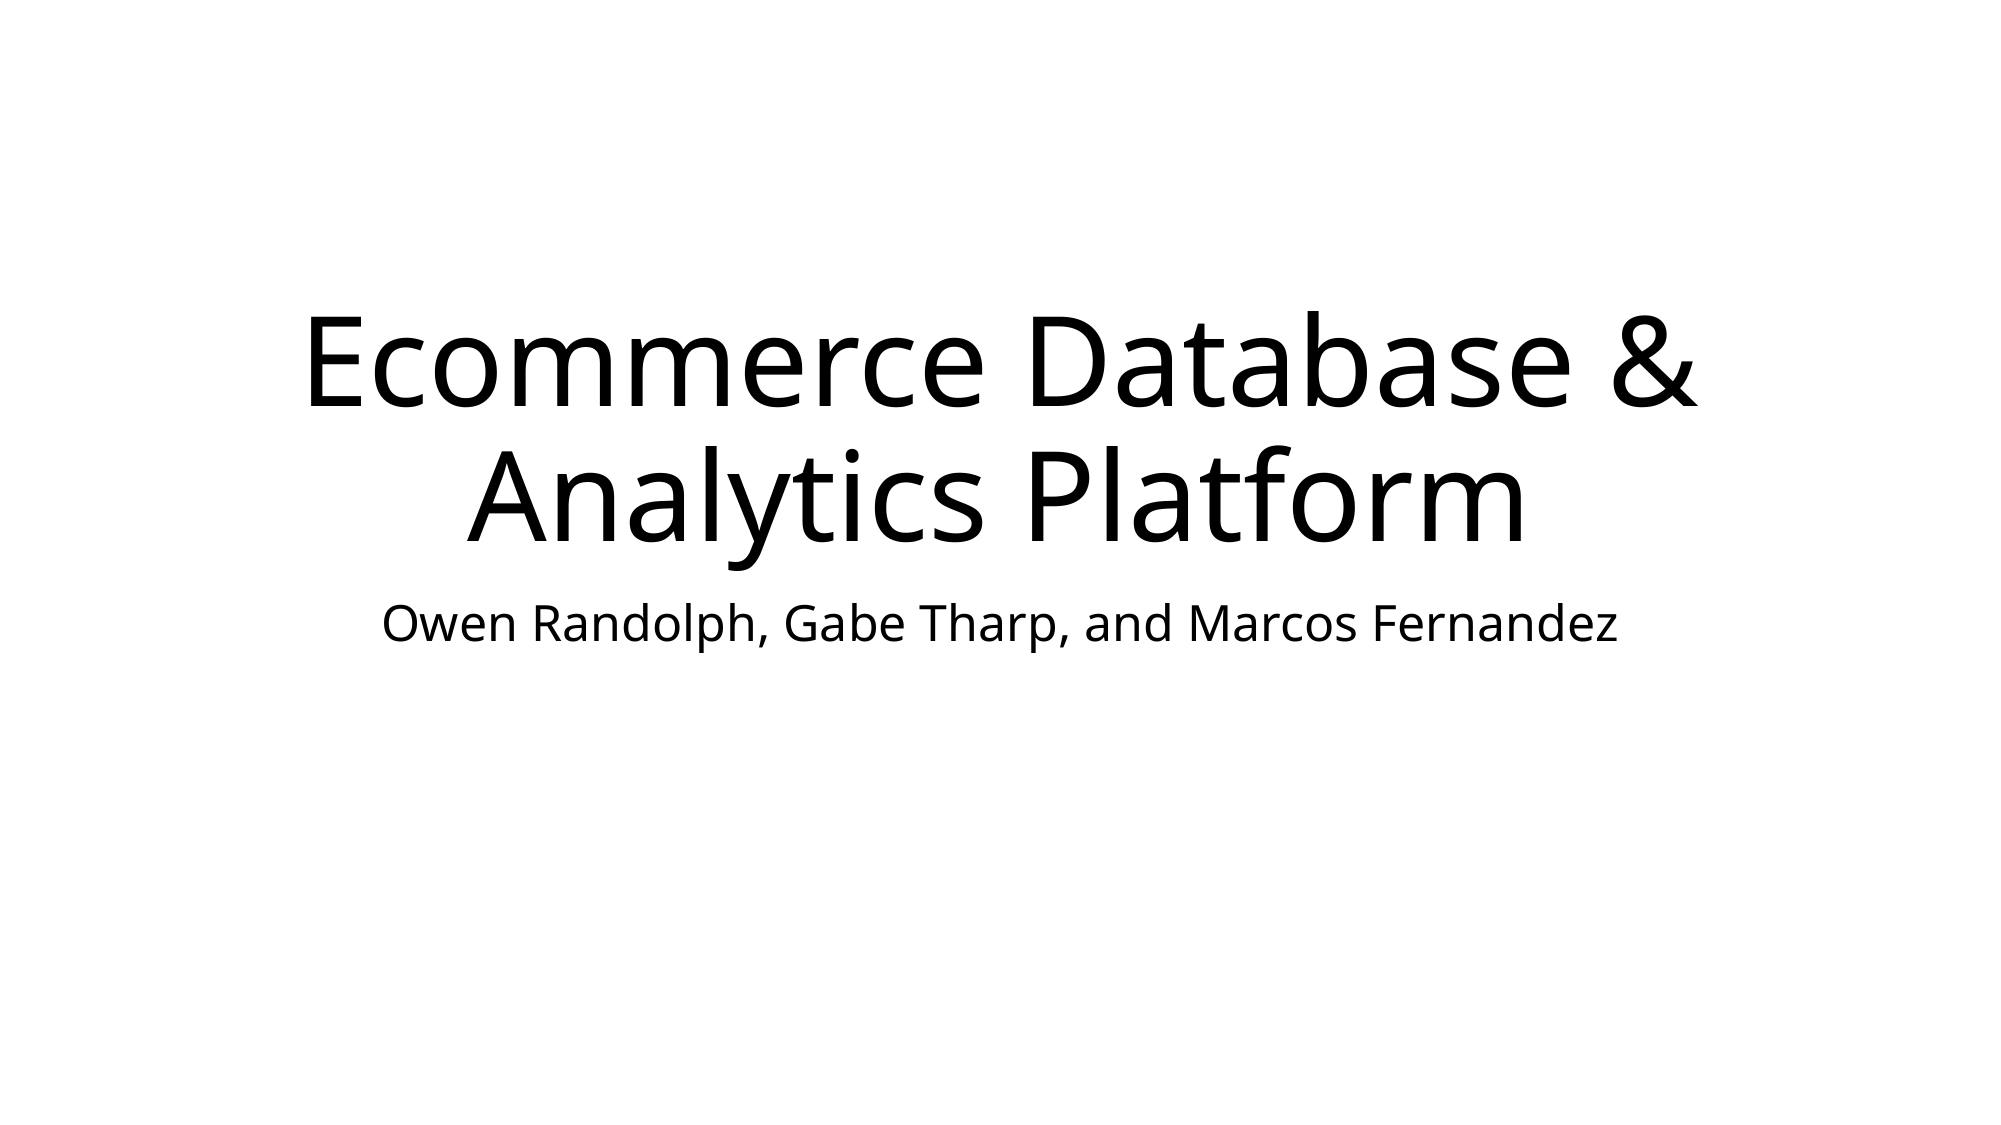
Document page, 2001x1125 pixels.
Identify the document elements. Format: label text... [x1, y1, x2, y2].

subtitle Owen Randolph, Gabe Tharp, and Marcos Fernandez [249, 590, 1750, 863]
title Ecommerce Database & Analytics Platform [249, 184, 1750, 576]
